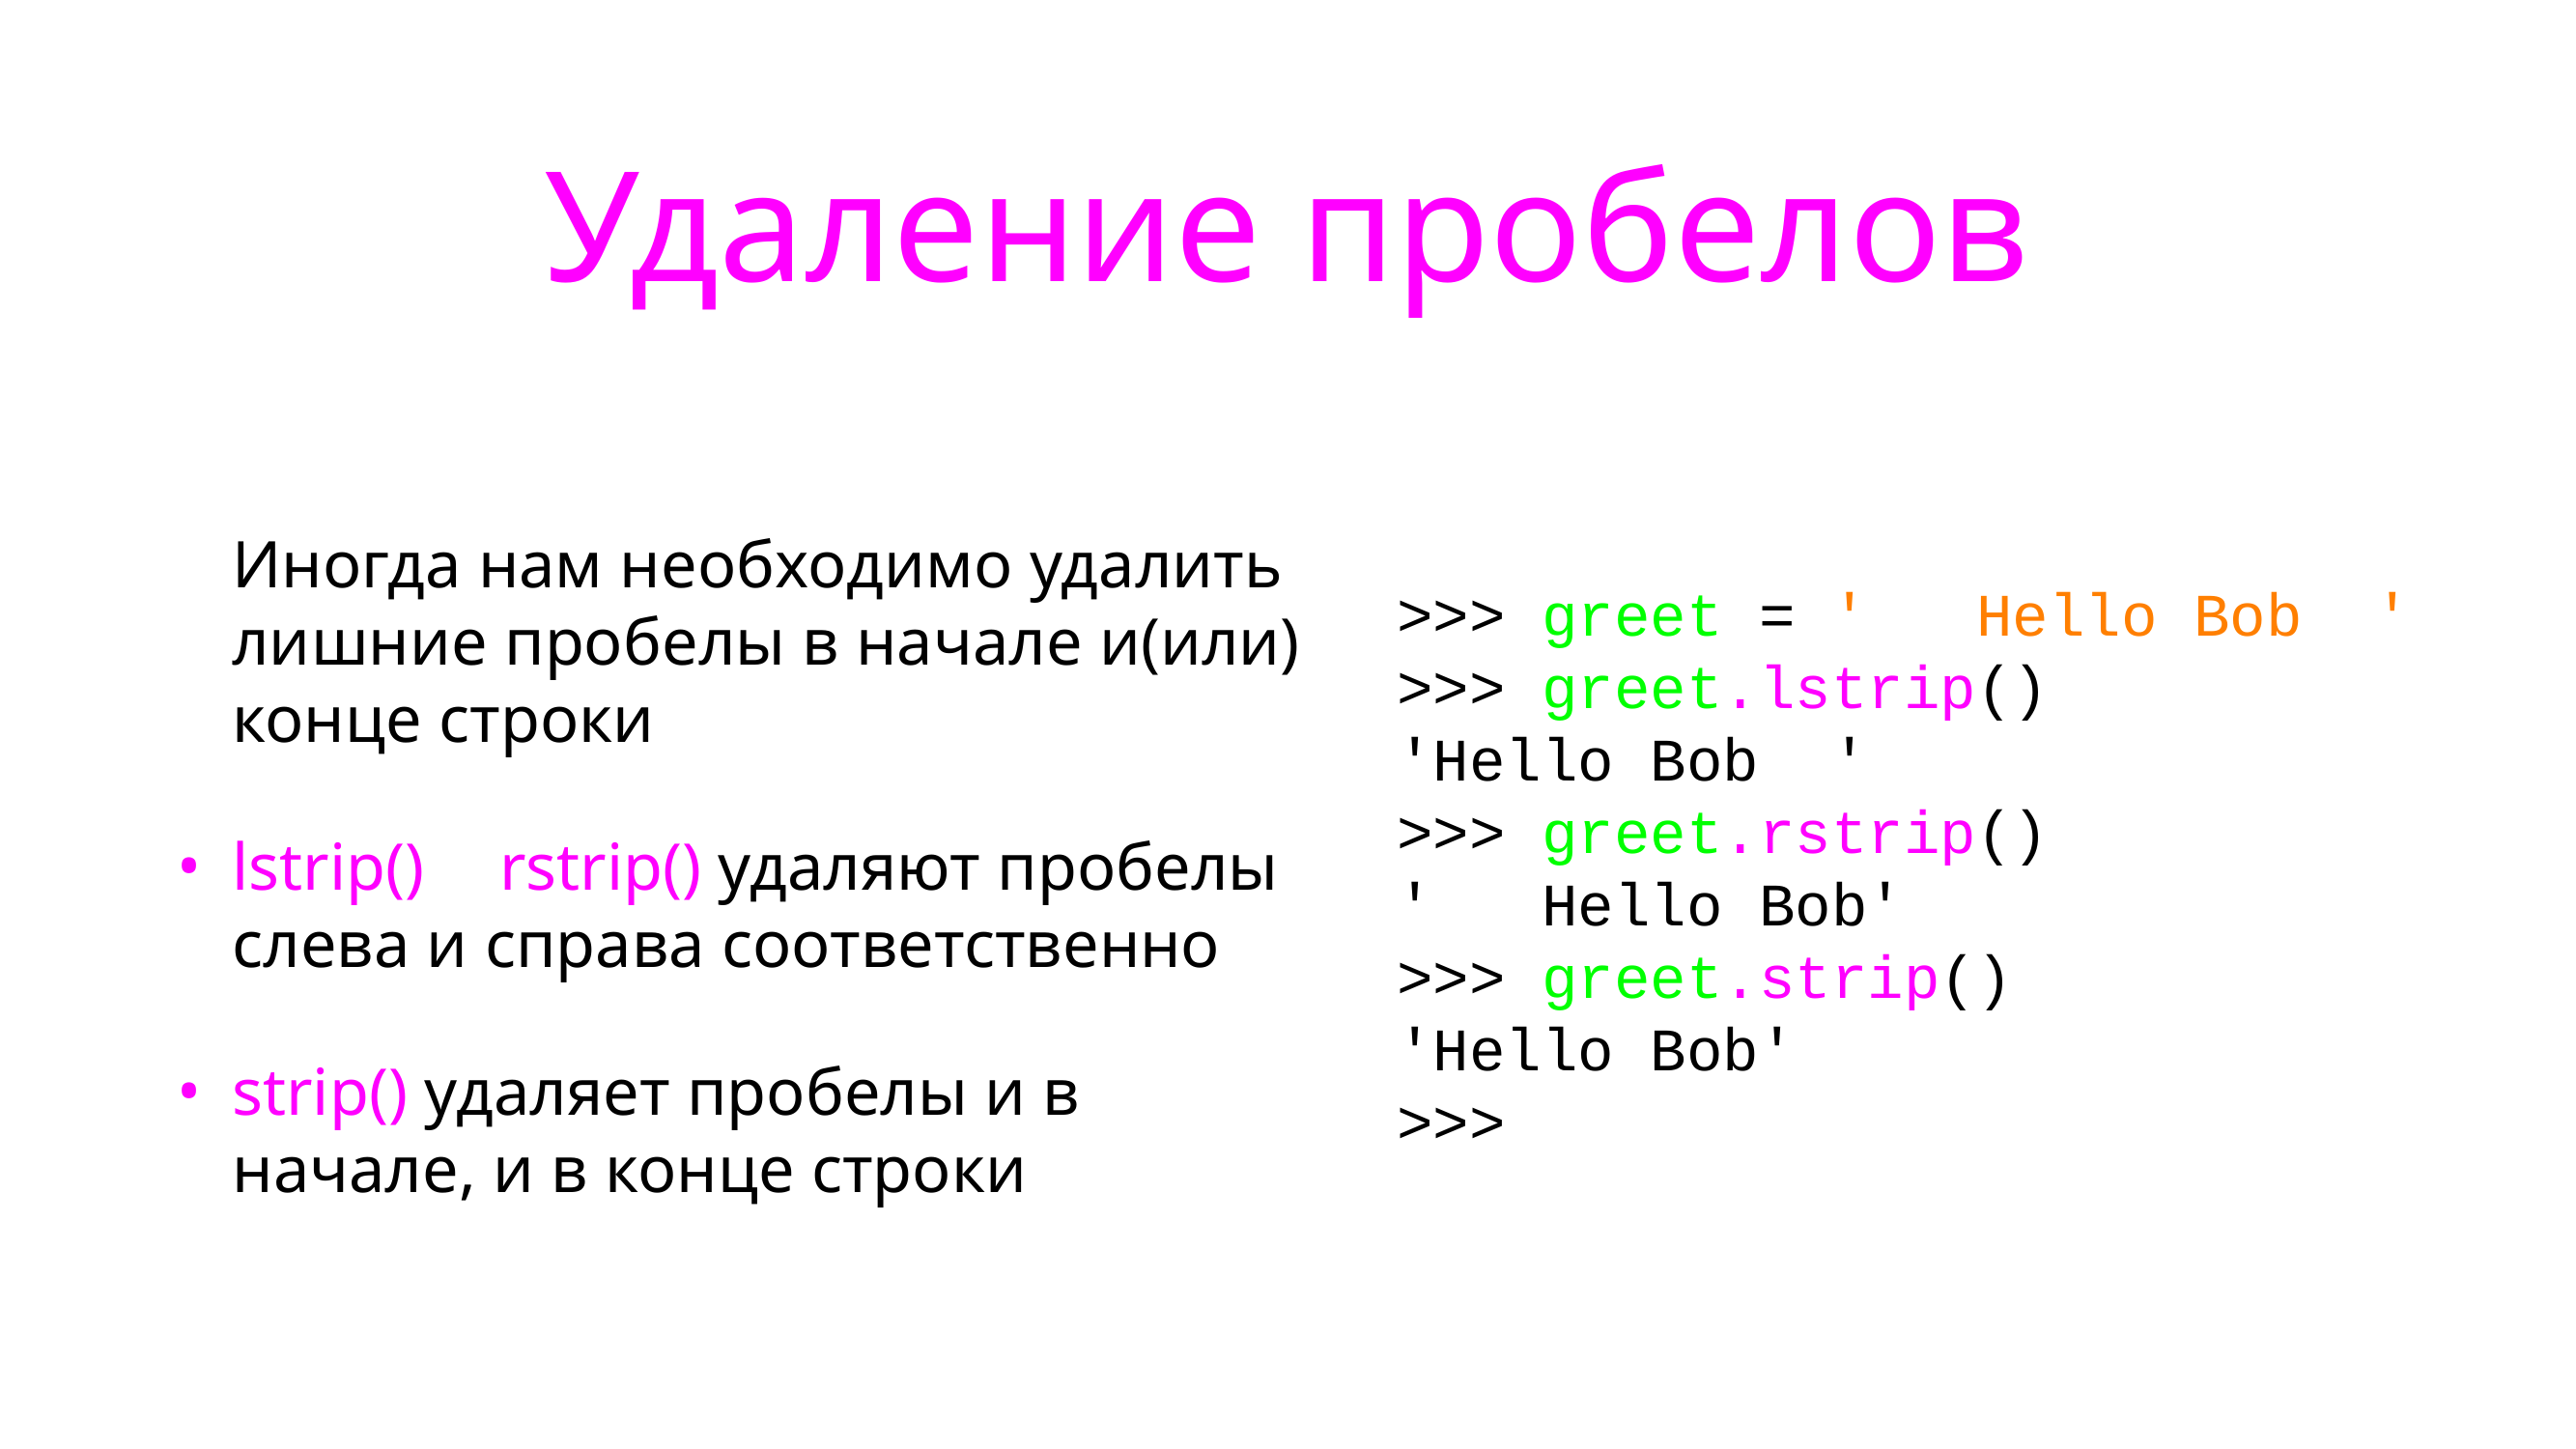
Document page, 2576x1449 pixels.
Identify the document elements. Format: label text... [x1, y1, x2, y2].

text_box >>> greet = ' Hello Bob ' >>> greet.lstrip() 'Hello Bob ' >>> greet.rstrip() ' Hello Bob' >>> greet.strip() 'Hello Bob' >>> [1397, 514, 2485, 1217]
list Иногда нам необходимо удалить лишние пробелы в начале и(или) конце строки lstrip() и rstrip() удаляют пробелы слева и справа соответственно strip() удаляет пробелы и в начале, и в конце строки [107, 412, 1313, 1317]
title Удаление пробелов [183, 38, 2391, 403]
